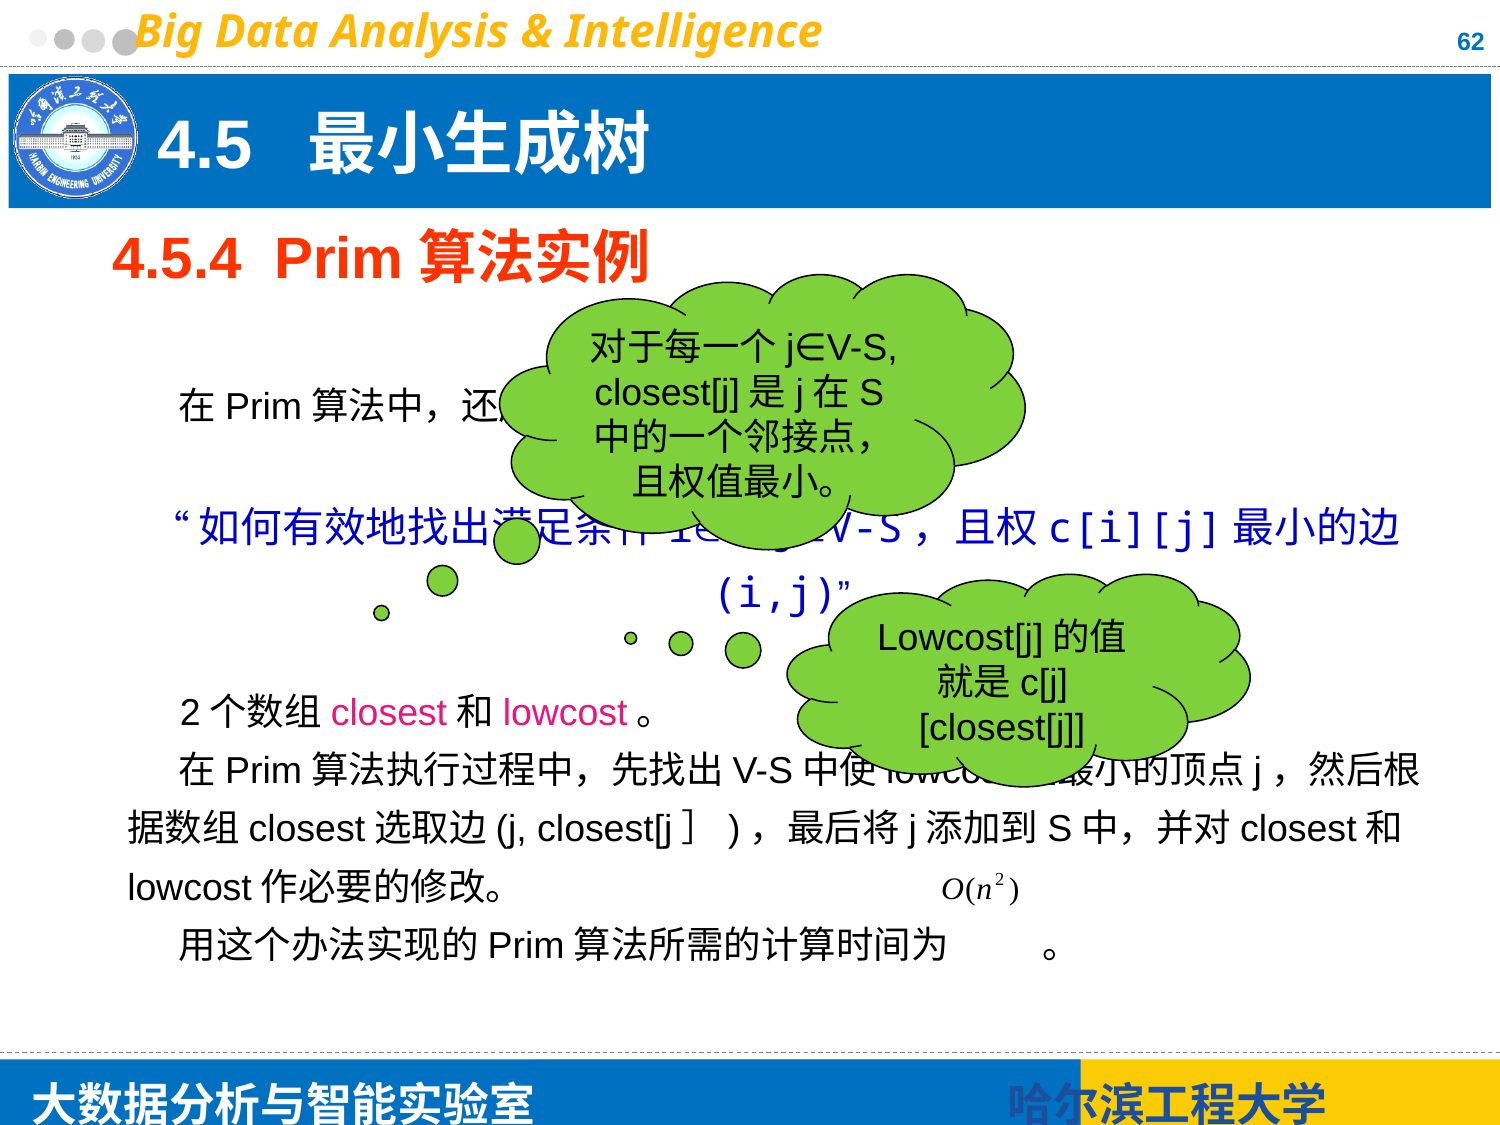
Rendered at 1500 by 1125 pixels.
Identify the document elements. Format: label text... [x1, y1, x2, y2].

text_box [936, 865, 1025, 913]
slide_number 62 [1149, 10, 1500, 71]
text_box Lowcost[j]的值就是c[j] [closest[j]] [725, 632, 761, 669]
text_box 对于每一个j∈V-S, closest[j]是j在S中的一个邻接点，且权值最小。 [499, 274, 1026, 550]
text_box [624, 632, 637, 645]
text_box 对于每一个j∈V-S, closest[j]是j在S中的一个邻接点，且权值最小。 [427, 565, 458, 597]
title 4.5 最小生成树 [142, 76, 1063, 207]
text_box 在Prim算法中，还应当考虑： “如何有效地找出满足条件iS,jV-S，且权c[i][j]最小的边(i,j)” 2个数组closest和lowcost。 在Prim算法执行过程中，先找出V-S中使lowcost值最小的顶点j，然后根据数组closest选取边(j, closest[j］)，最后将j添加到S中，并对closest和lowcost作必要的修改。 用这个办法实现的Prim算法所需的计算时间为 。 [112, 361, 1450, 974]
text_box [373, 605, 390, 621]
text_box 4.5.4 Prim算法实例 [97, 212, 666, 298]
text_box 对于每一个j∈V-S, closest[j]是j在S中的一个邻接点，且权值最小。 [493, 518, 540, 565]
text_box Lowcost[j]的值就是c[j] [closest[j]] [787, 574, 1251, 787]
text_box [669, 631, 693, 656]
